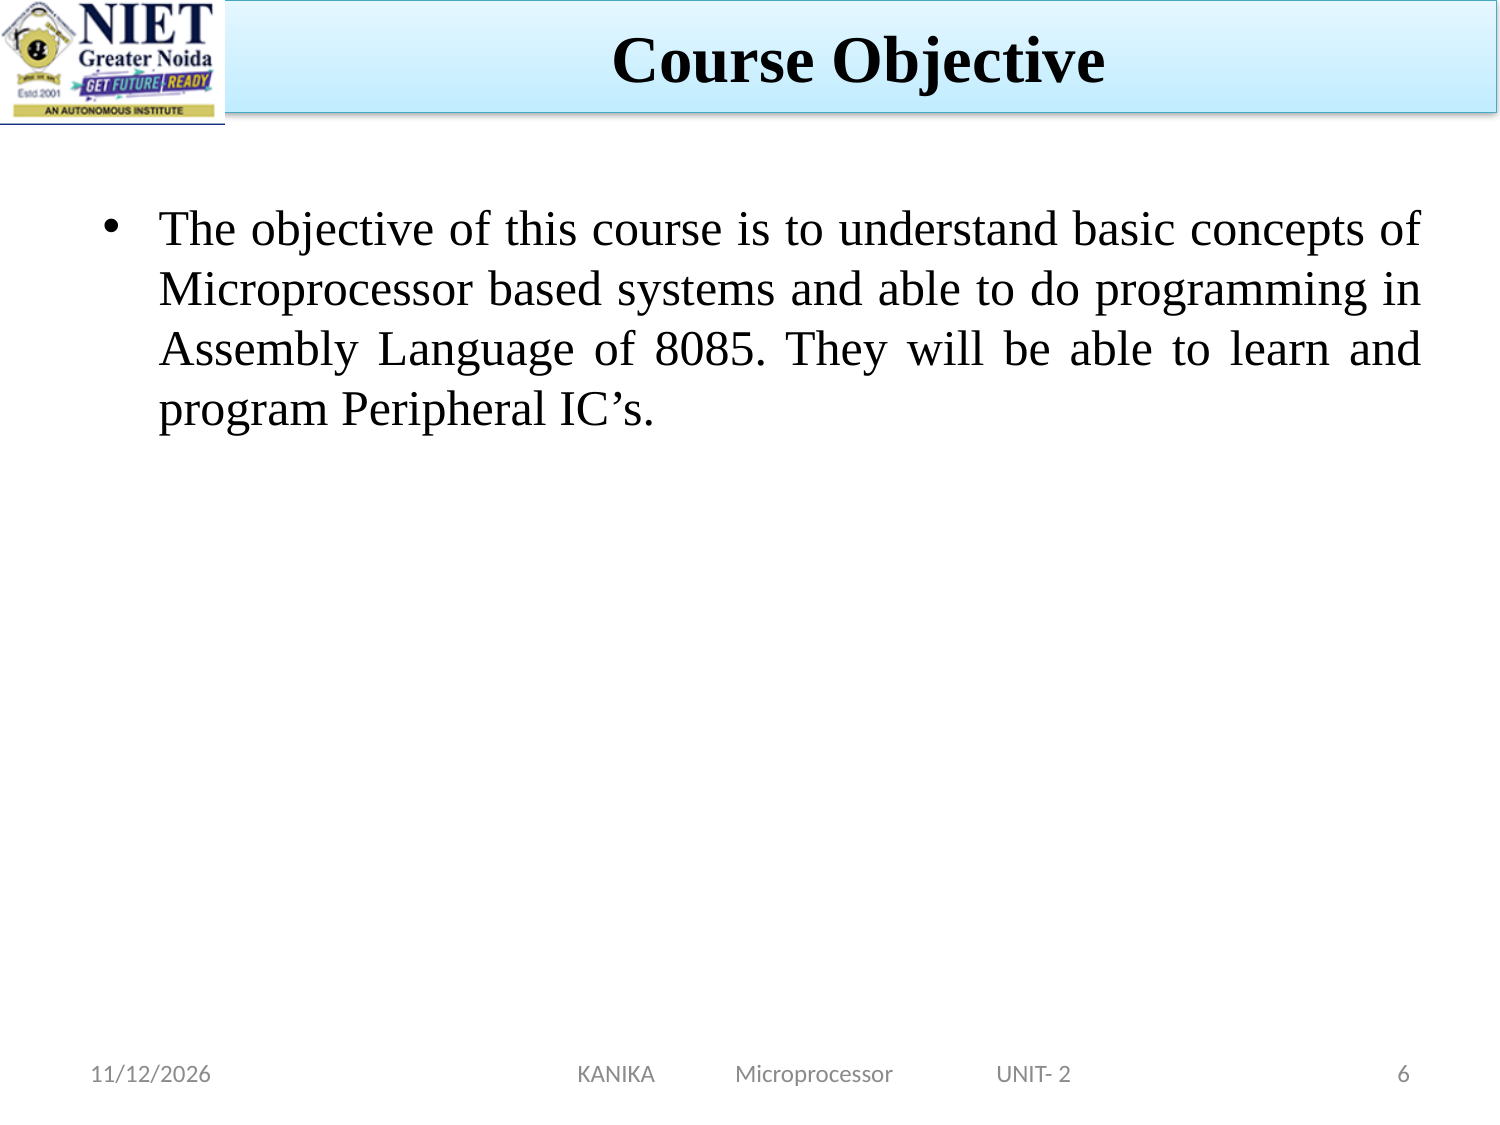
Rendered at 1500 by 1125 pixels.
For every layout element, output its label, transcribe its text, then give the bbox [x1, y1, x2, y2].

text_box Course Objective [238, 0, 1497, 113]
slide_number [75, 1042, 412, 1103]
slide_number 6 [1238, 1042, 1425, 1103]
list The objective of this course is to understand basic concepts of Microprocessor based systems and able to do programming in Assembly Language of 8085. They will be able to learn and program Peripheral IC’s. [87, 187, 1438, 725]
picture [0, 0, 238, 135]
footer KANIKA Microprocessor UNIT- 2 [412, 1042, 1238, 1103]
